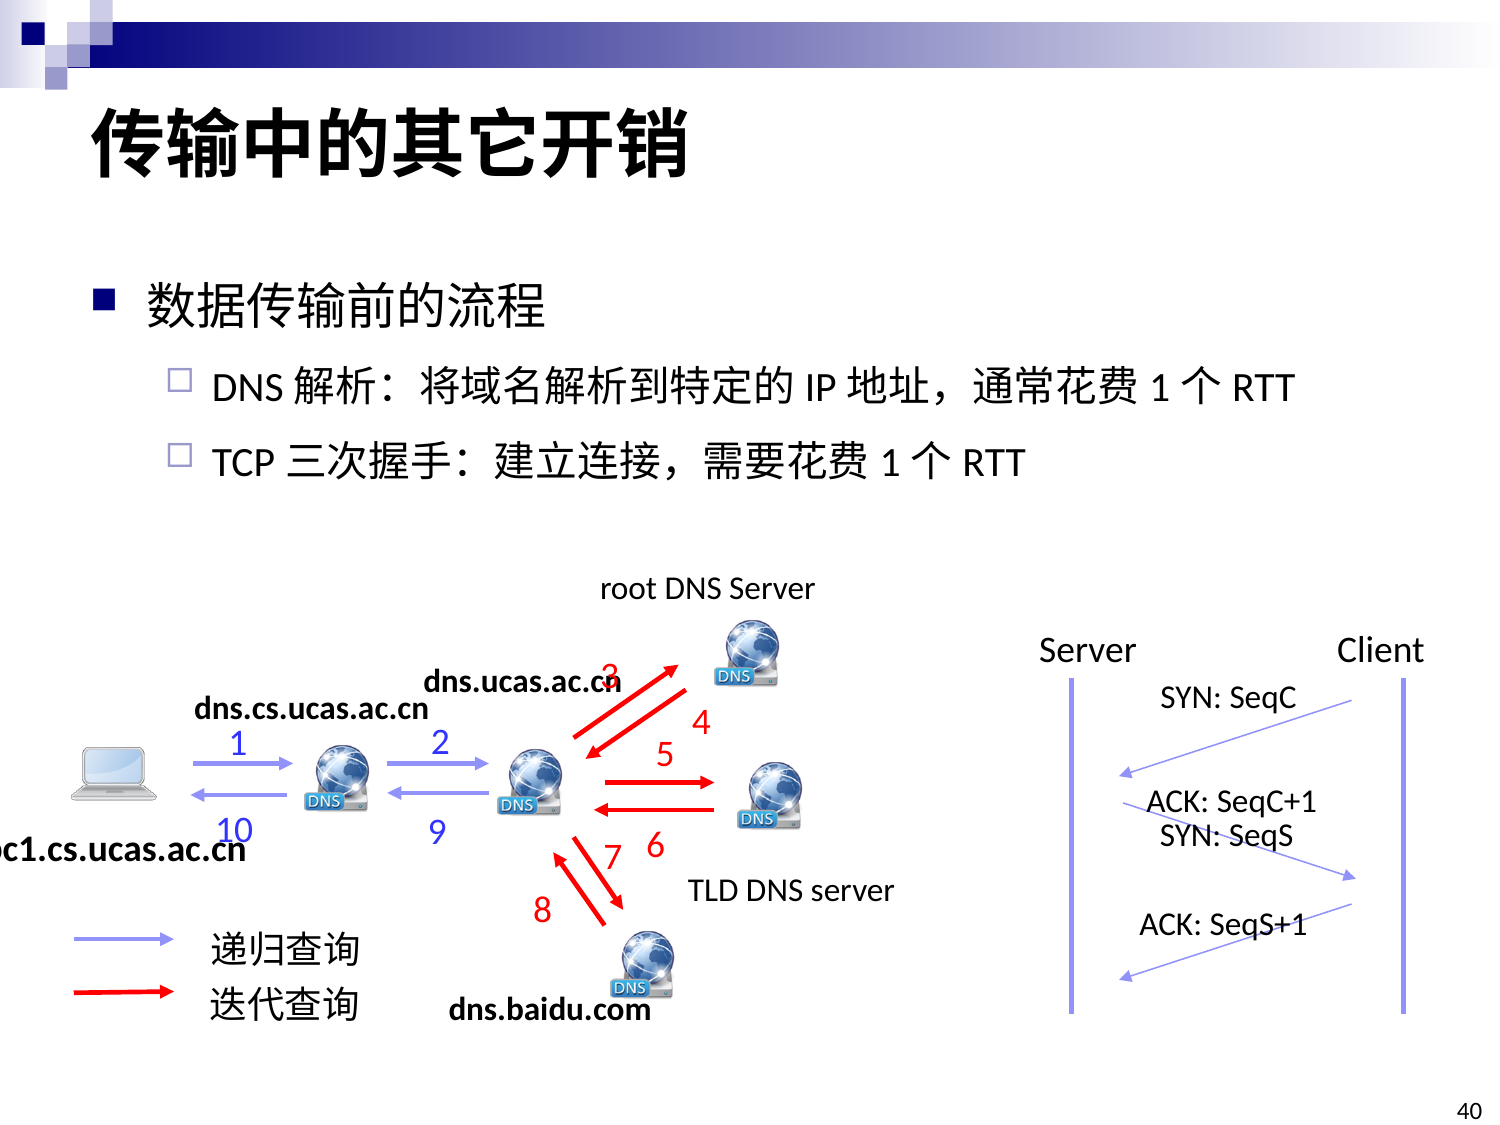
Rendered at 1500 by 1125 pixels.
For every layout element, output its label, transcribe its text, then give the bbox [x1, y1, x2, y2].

list 数据传输前的流程 DNS解析：将域名解析到特定的IP地址，通常花费1个RTT TCP三次握手：建立连接，需要花费1个RTT [75, 237, 1425, 1063]
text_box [15, 558, 922, 1036]
title 传输中的其它开销 [75, 75, 1425, 209]
slide_number 40 [1448, 1100, 1483, 1125]
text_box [1023, 617, 1441, 1015]
